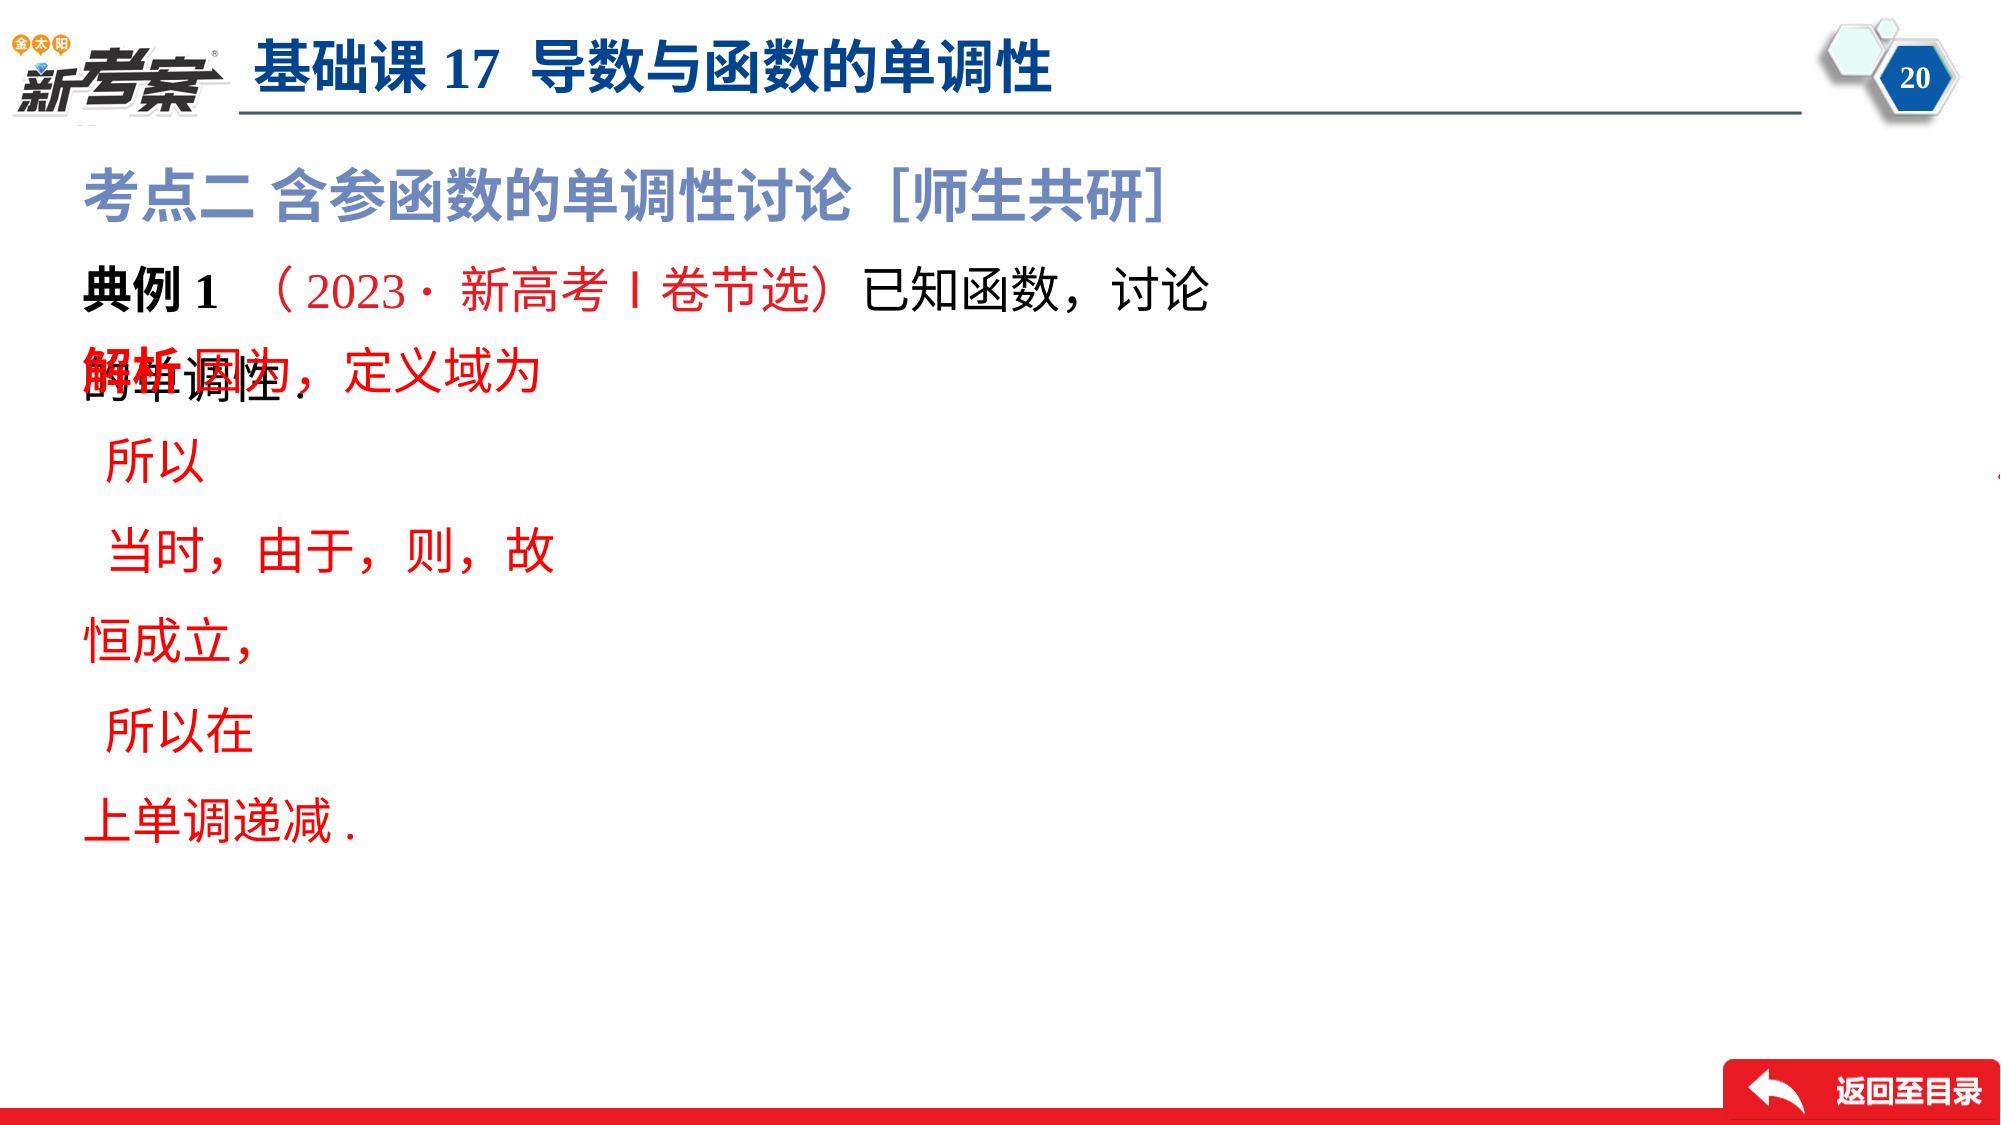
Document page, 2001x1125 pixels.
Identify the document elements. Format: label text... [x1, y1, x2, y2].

text_box 考点二 含参函数的单调性讨论［师生共研］ [82, 123, 1917, 288]
picture [0, 0, 2001, 1125]
